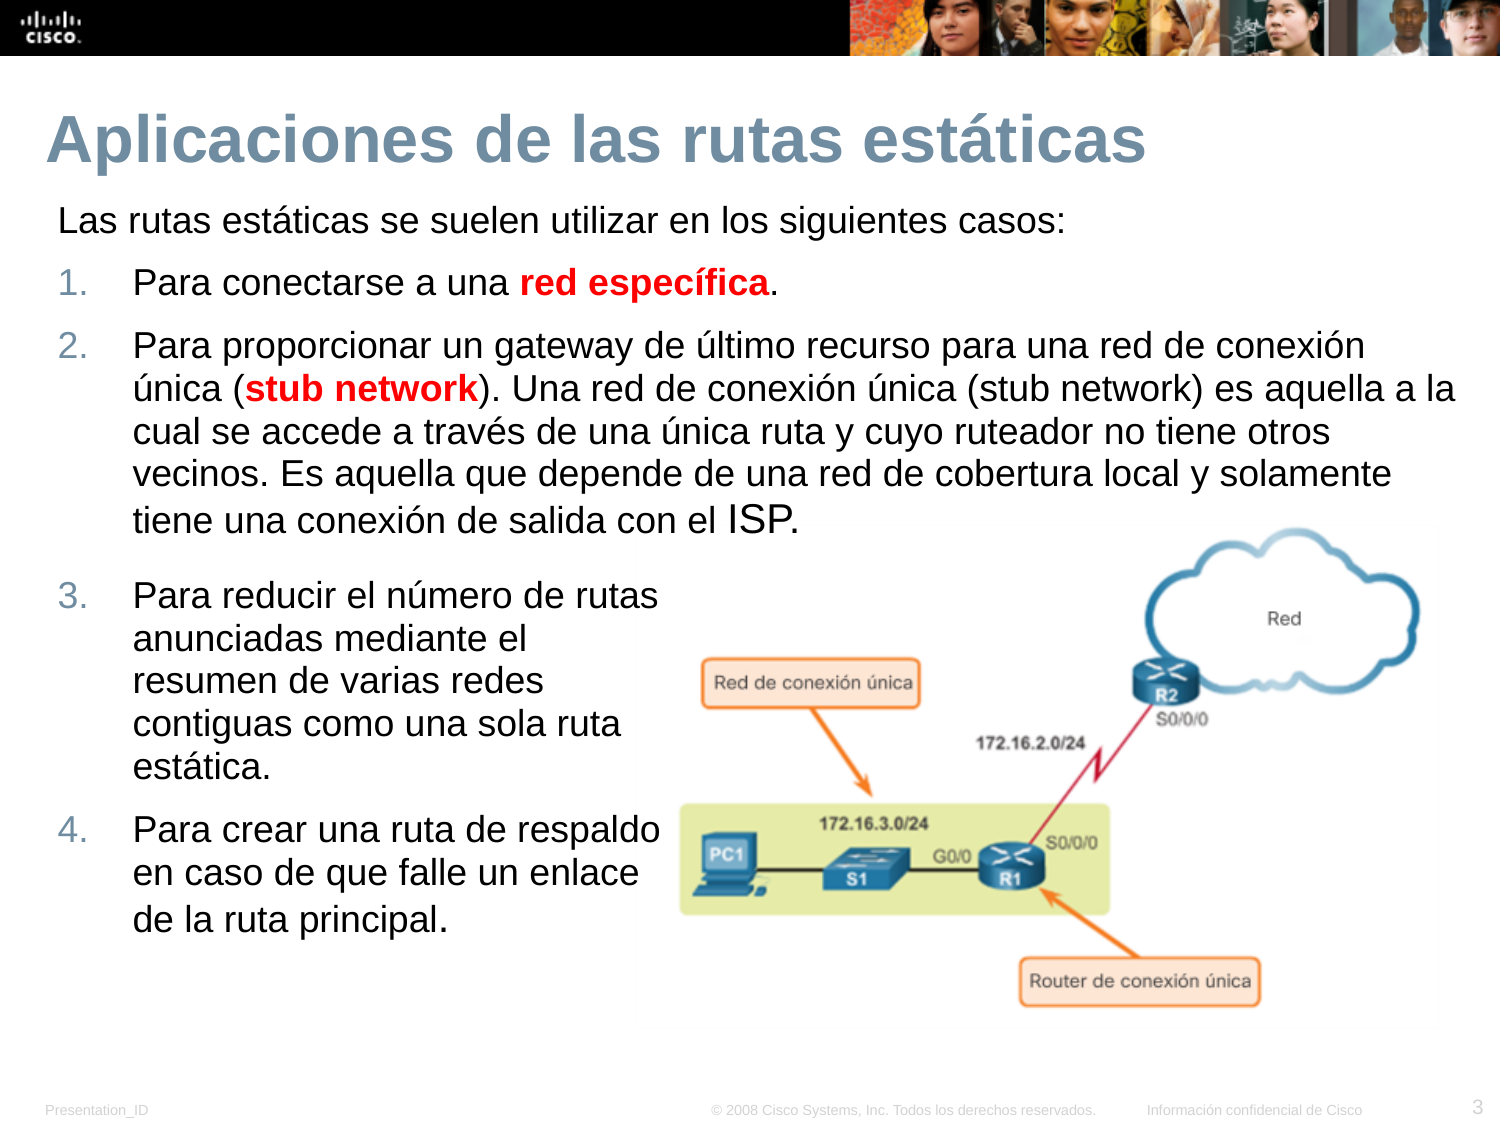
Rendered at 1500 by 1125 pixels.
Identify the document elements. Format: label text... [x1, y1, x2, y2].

picture [635, 524, 1441, 1030]
title Aplicaciones de las rutas estáticas [31, 64, 1471, 184]
picture [0, 0, 1500, 56]
text_box Para reducir el número de rutas anunciadas mediante el resumen de varias redes contiguas como una sola ruta estática. Para crear una ruta de respaldo en caso de que falle un enlace de la ruta principal. [43, 567, 629, 1015]
list Las rutas estáticas se suelen utilizar en los siguientes casos: Para conectarse a una red específica. Para proporcionar un gateway de último recurso para una red de conexión única (stub network). Una red de conexión única (stub network) es aquella a la cual se accede a través de una única ruta y cuyo ruteador no tiene otros vecinos. Es aquella que depende de una red de cobertura local y solamente tiene una conexión de salida con el ISP. [44, 192, 1471, 593]
